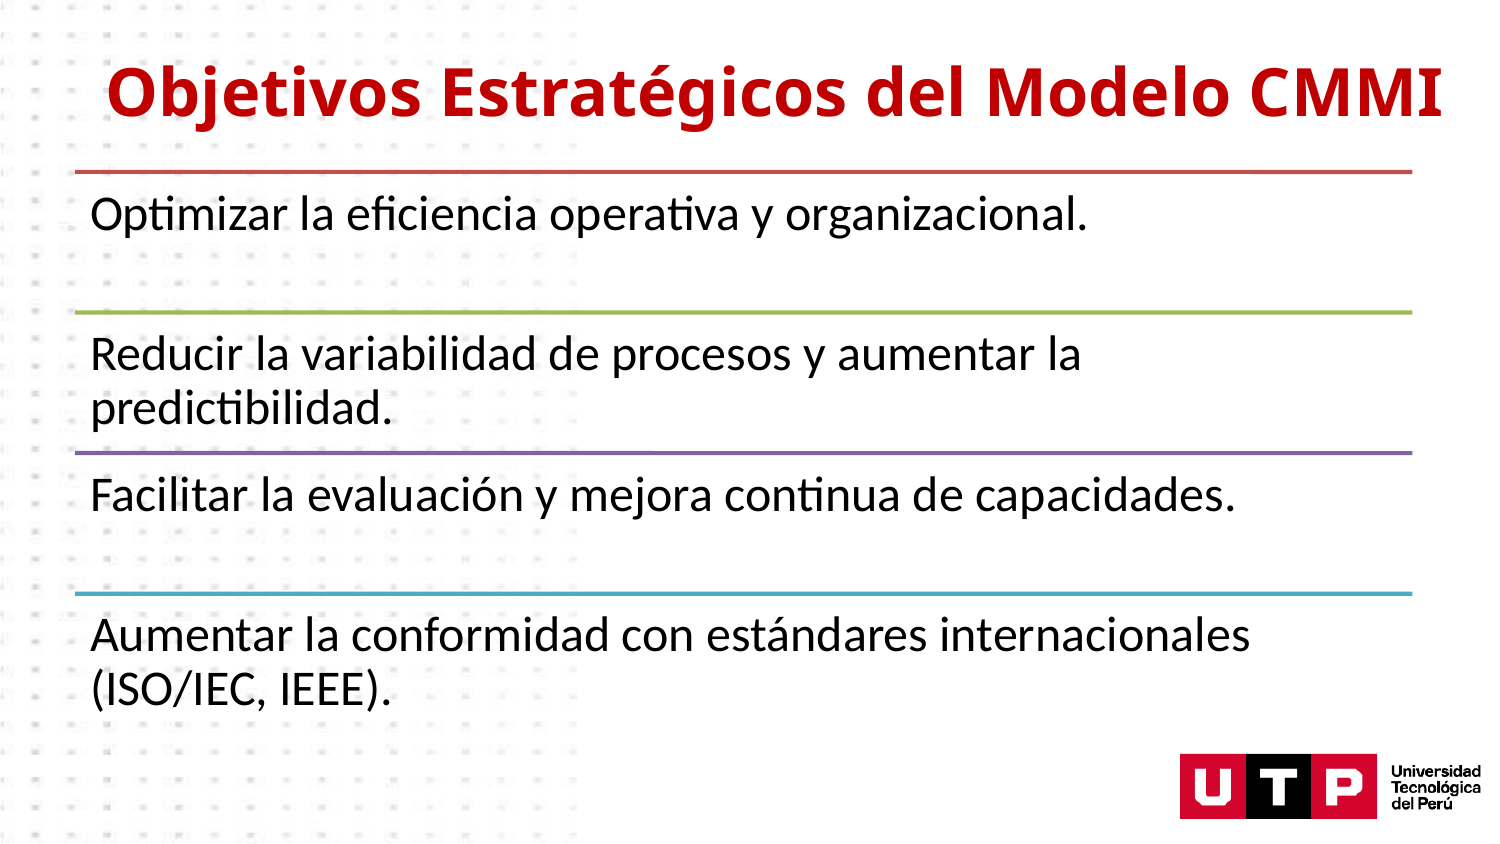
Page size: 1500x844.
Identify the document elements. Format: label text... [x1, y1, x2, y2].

picture [1180, 752, 1500, 820]
picture [0, 0, 577, 844]
list Objetivos Estratégicos del Modelo CMMI [581, 49, 1450, 131]
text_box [74, 171, 1413, 735]
